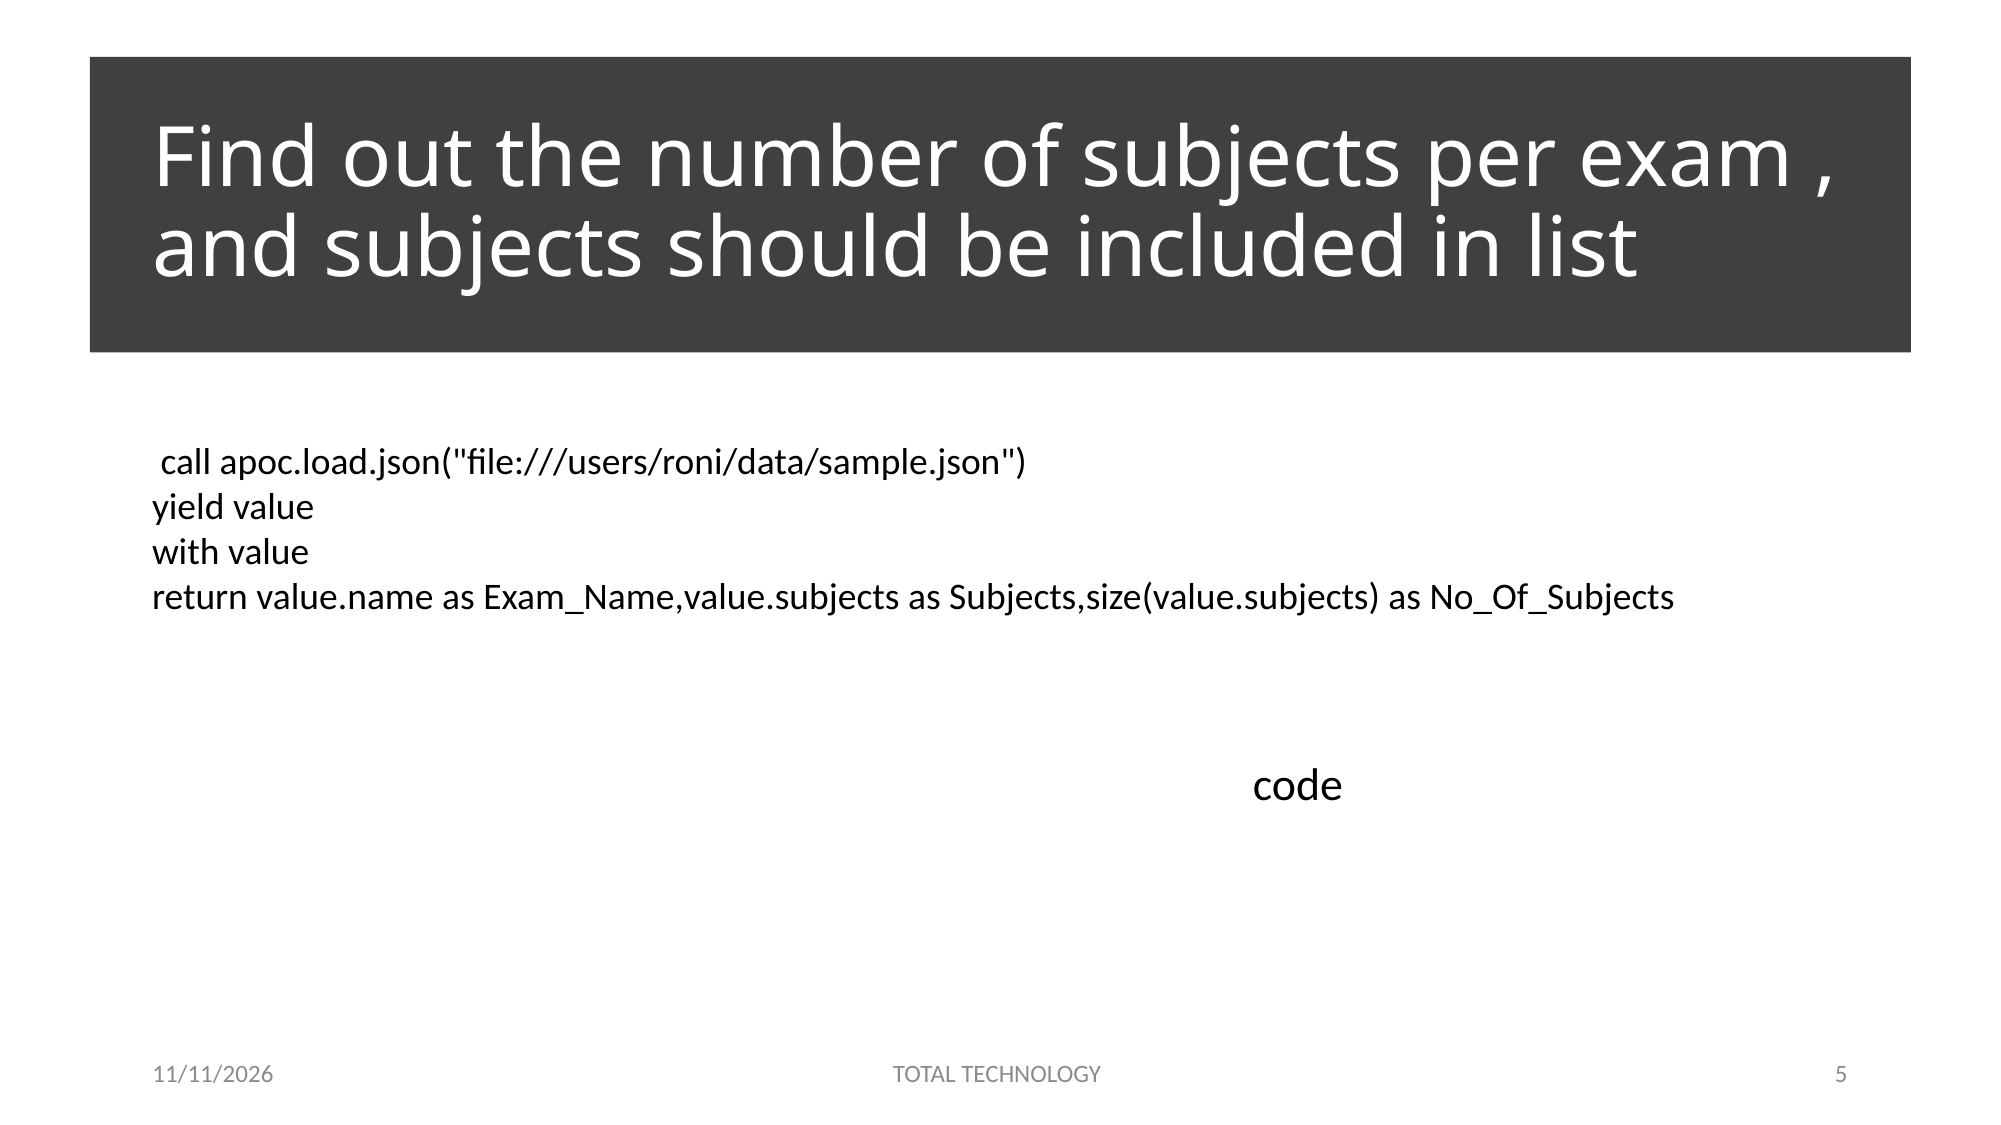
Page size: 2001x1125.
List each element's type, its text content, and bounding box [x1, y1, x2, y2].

list code [1237, 412, 1862, 1014]
slide_number 5 [1412, 1042, 1863, 1103]
text_box call apoc.load.json("file:///users/roni/data/sample.json") yield value with value return value.name as Exam_Name,value.subjects as Subjects,size(value.subjects) as No_Of_Subjects [137, 429, 1755, 625]
title Find out the number of subjects per exam , and subjects should be included in list [137, 96, 1863, 314]
footer TOTAL TECHNOLOGY [662, 1042, 1338, 1103]
text_box [89, 56, 1912, 353]
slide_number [137, 1042, 588, 1103]
